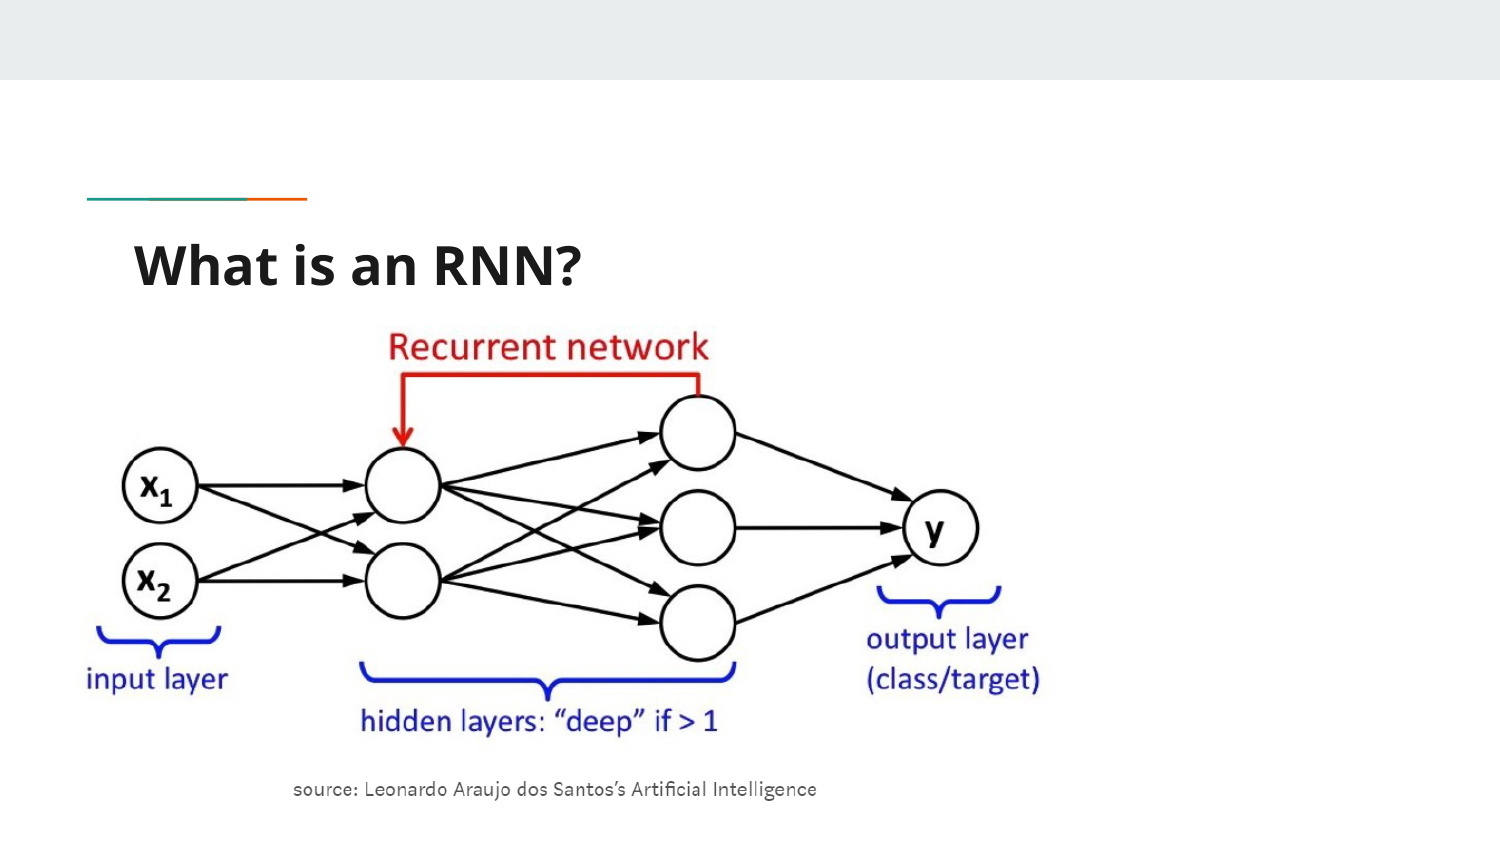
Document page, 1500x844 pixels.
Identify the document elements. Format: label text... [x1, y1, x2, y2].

picture [76, 295, 1056, 811]
title What is an RNN? [119, 216, 1381, 305]
